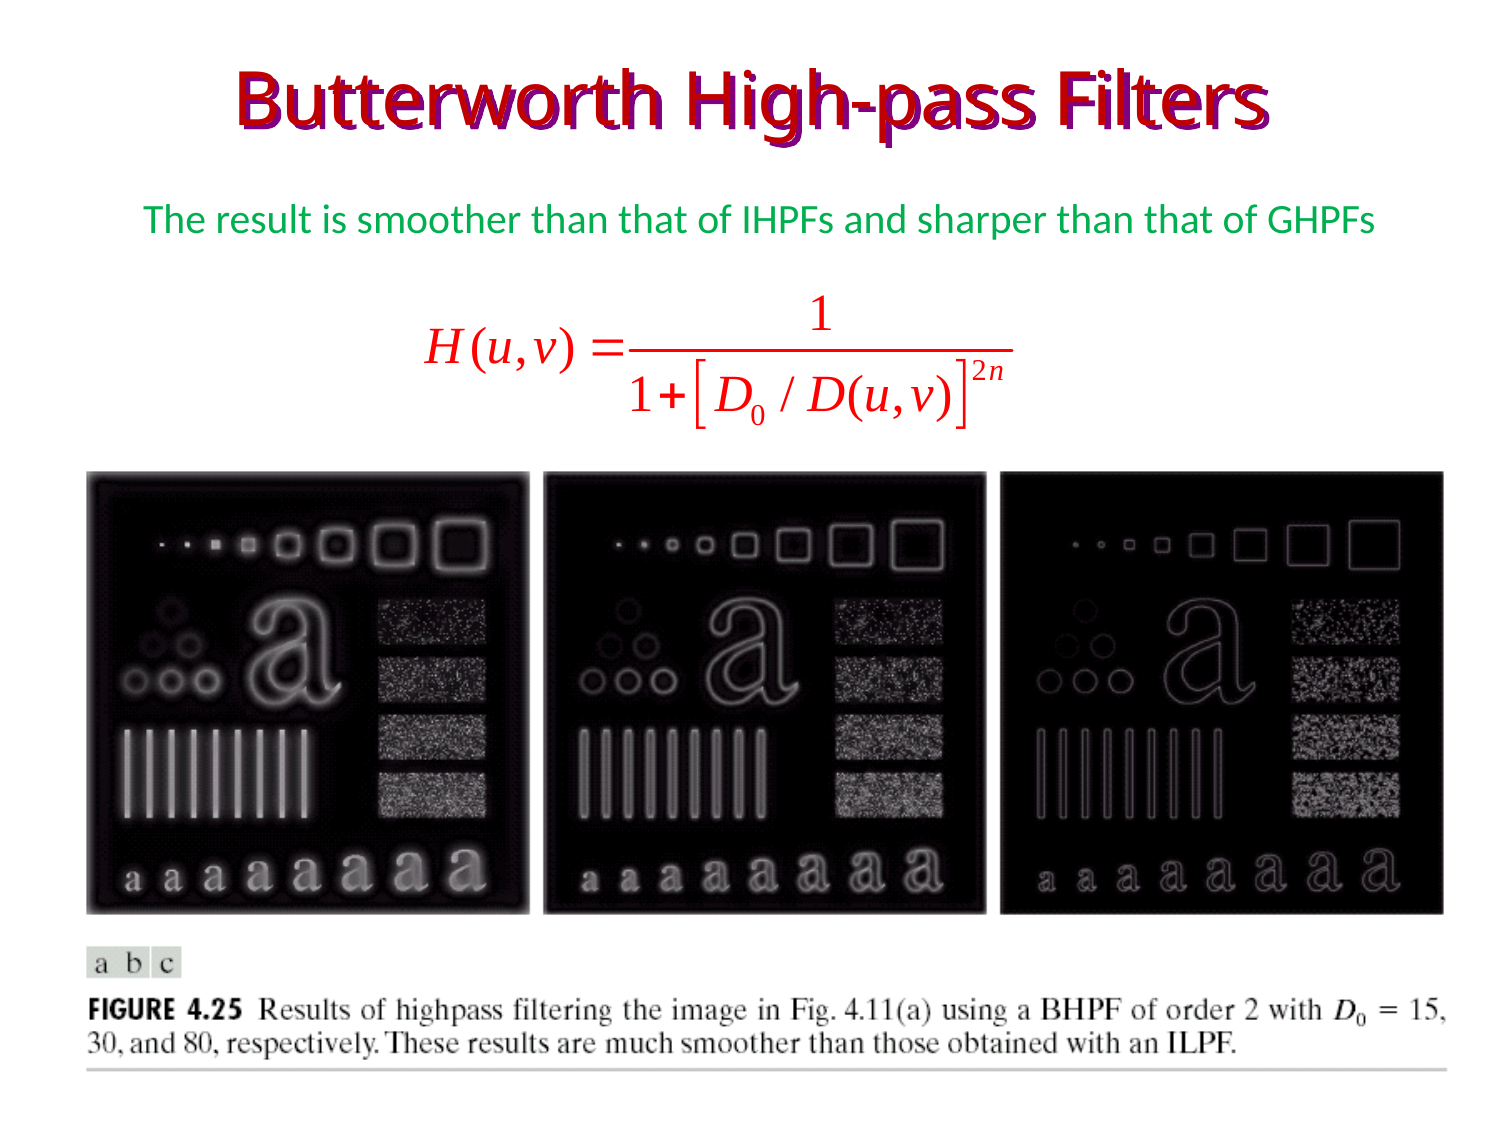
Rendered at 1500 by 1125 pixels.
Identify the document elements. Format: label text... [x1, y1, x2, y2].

text_box Butterworth High-pass Filters [0, 42, 1500, 148]
picture [74, 464, 1454, 1076]
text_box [414, 280, 1024, 443]
text_box The result is smoother than that of IHPFs and sharper than that of GHPFs [128, 184, 1392, 250]
